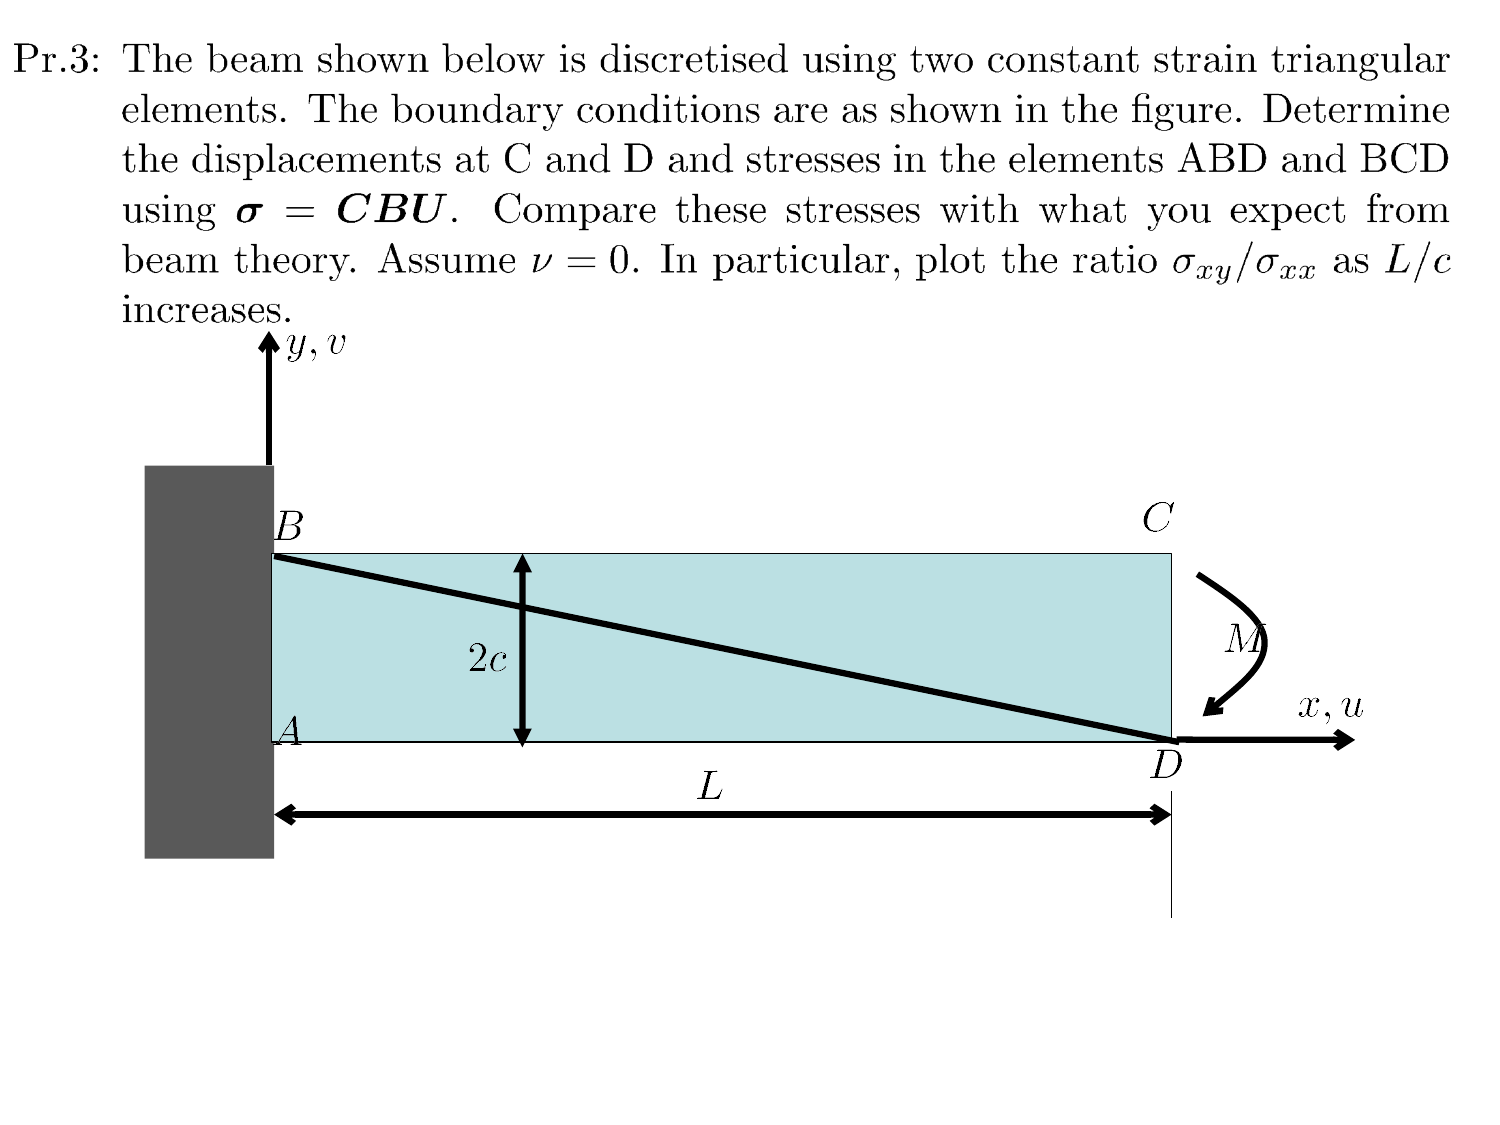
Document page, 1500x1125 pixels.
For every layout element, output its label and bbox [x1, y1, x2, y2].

picture [1298, 696, 1366, 726]
text_box [144, 465, 275, 859]
picture [10, 39, 1453, 324]
picture [285, 333, 349, 363]
picture [696, 766, 726, 801]
picture [272, 711, 302, 746]
text_box [1197, 574, 1260, 717]
picture [1223, 618, 1270, 653]
picture [271, 506, 306, 541]
picture [467, 642, 510, 672]
picture [1149, 745, 1184, 780]
picture [1142, 498, 1177, 532]
text_box [273, 555, 1180, 743]
